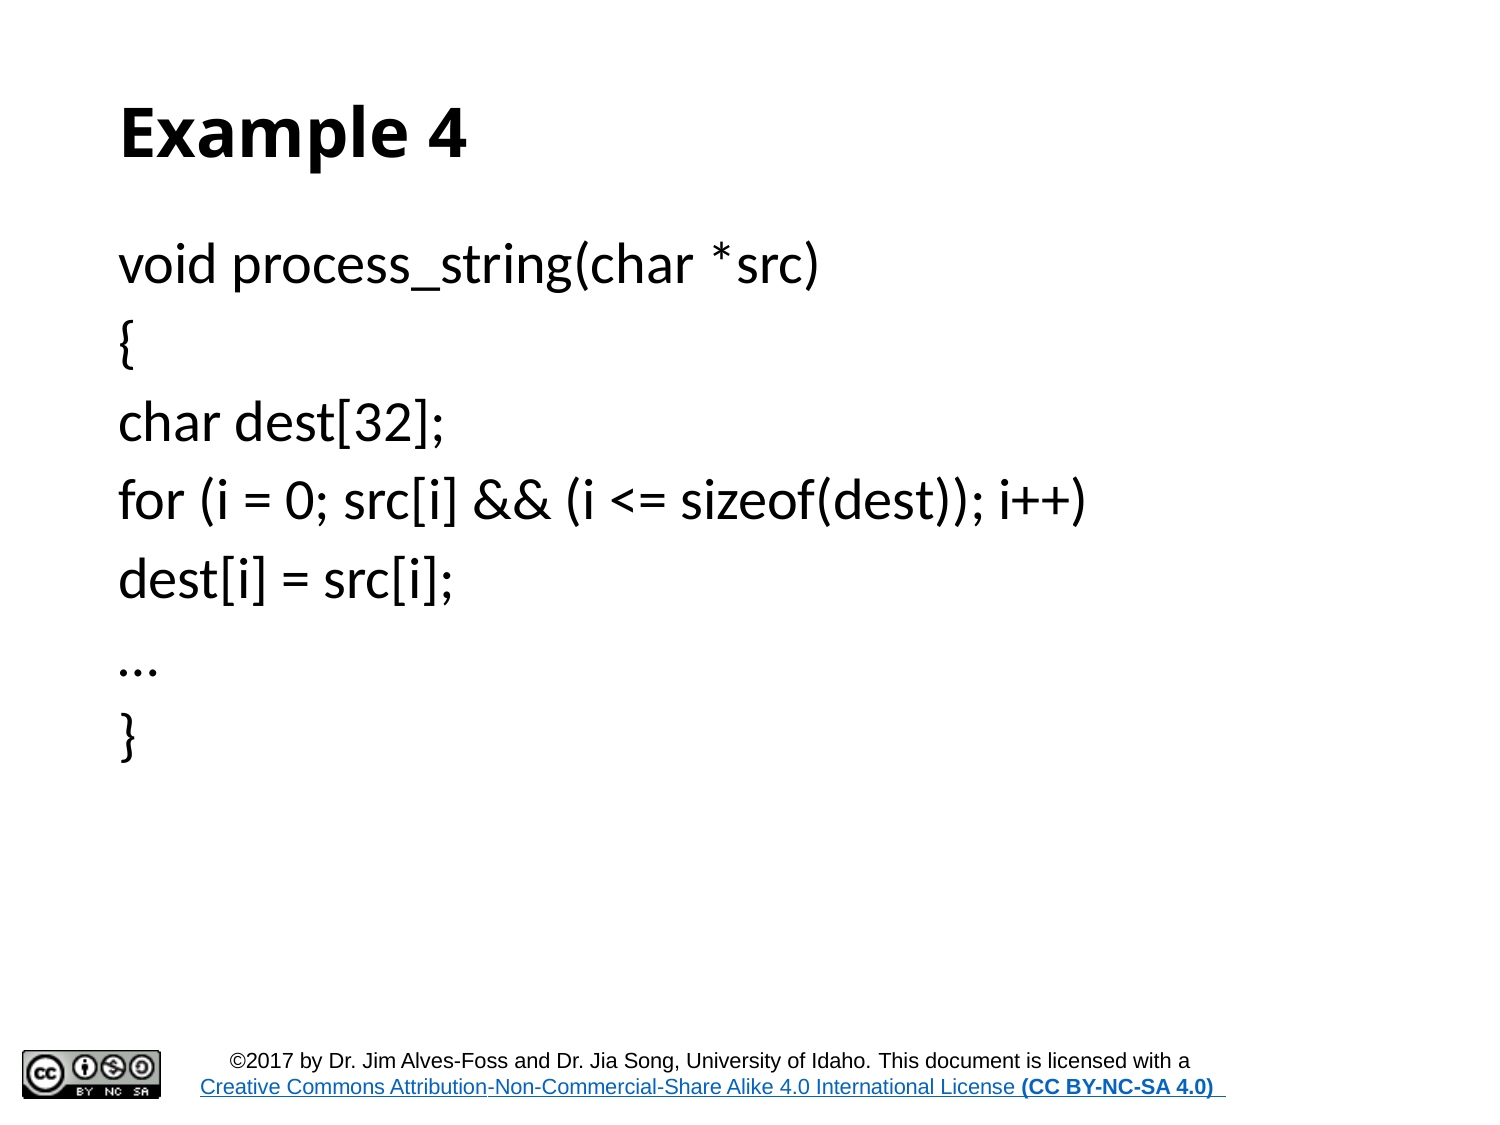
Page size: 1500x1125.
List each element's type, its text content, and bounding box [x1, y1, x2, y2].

picture [22, 1050, 161, 1099]
list void process_string(char *src) { char dest[32]; for (i = 0; src[i] && (i <= sizeof(dest)); i++) dest[i] = src[i]; … } [102, 225, 1398, 1014]
title Example 4 [102, 59, 1398, 211]
